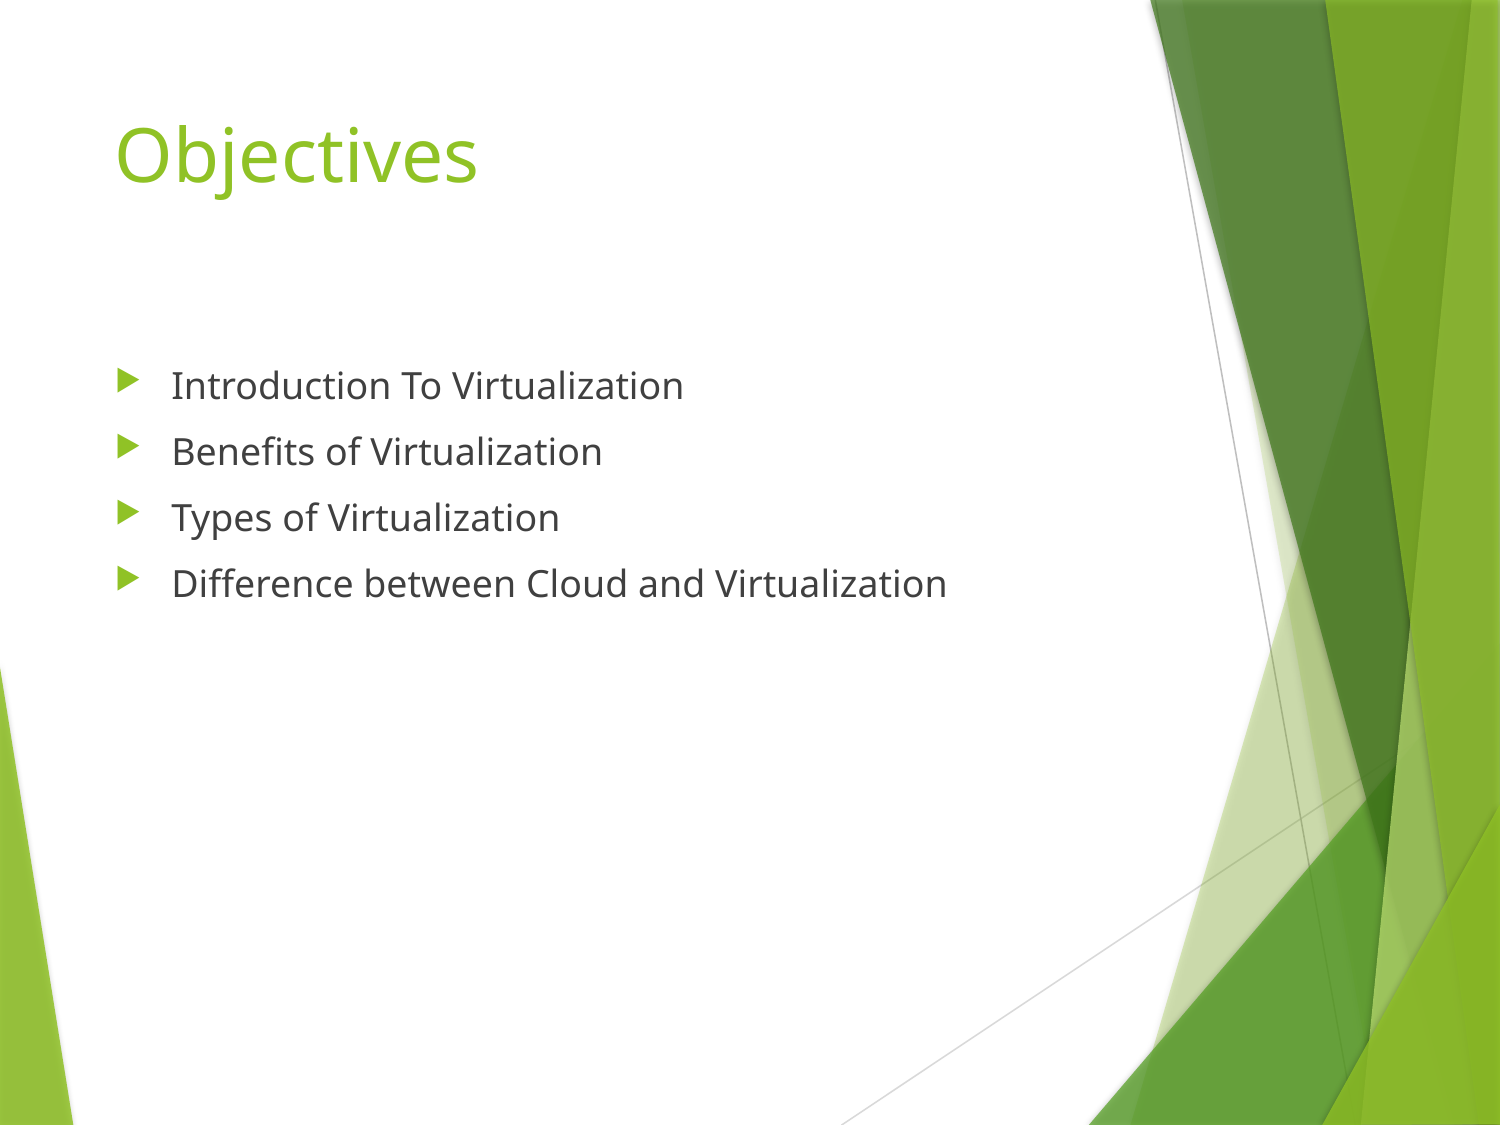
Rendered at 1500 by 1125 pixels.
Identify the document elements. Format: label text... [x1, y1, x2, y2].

title Objectives [99, 99, 1142, 317]
list Introduction To Virtualization Benefits of Virtualization Types of Virtualization Difference between Cloud and Virtualization [99, 354, 1142, 992]
